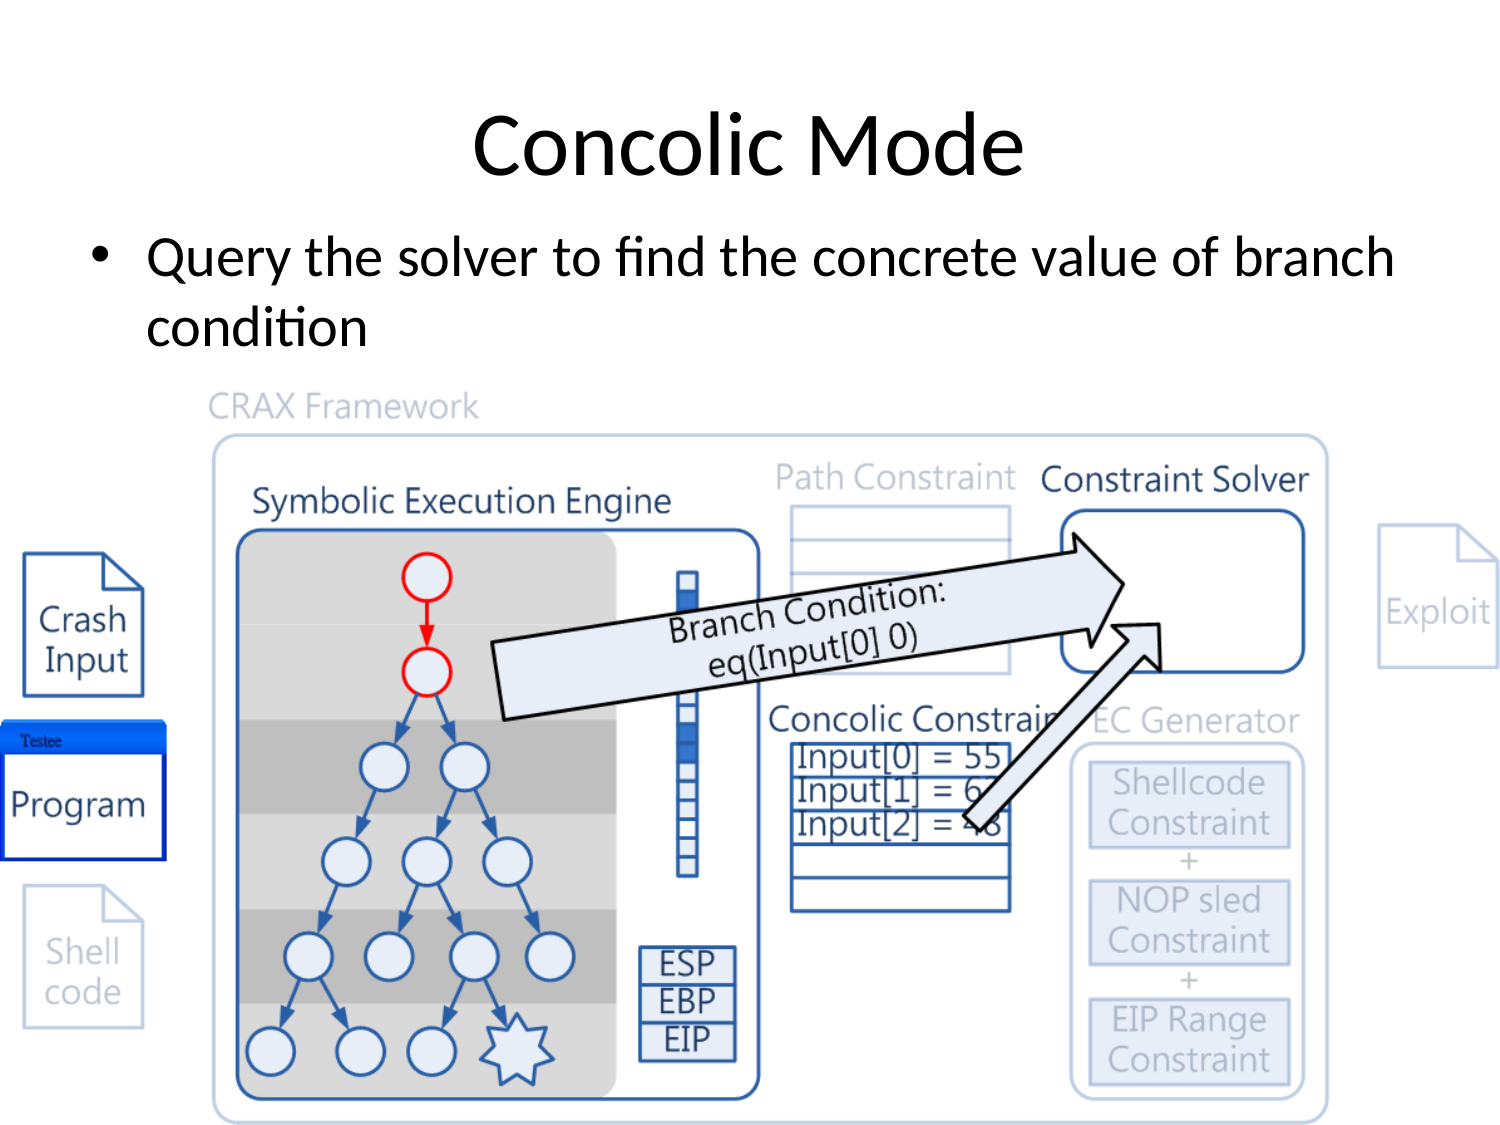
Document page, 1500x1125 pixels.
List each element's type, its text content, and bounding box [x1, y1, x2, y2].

picture [0, 383, 1500, 1125]
list Query the solver to find the concrete value of branch condition [75, 210, 1425, 382]
title Concolic Mode [75, 45, 1425, 210]
